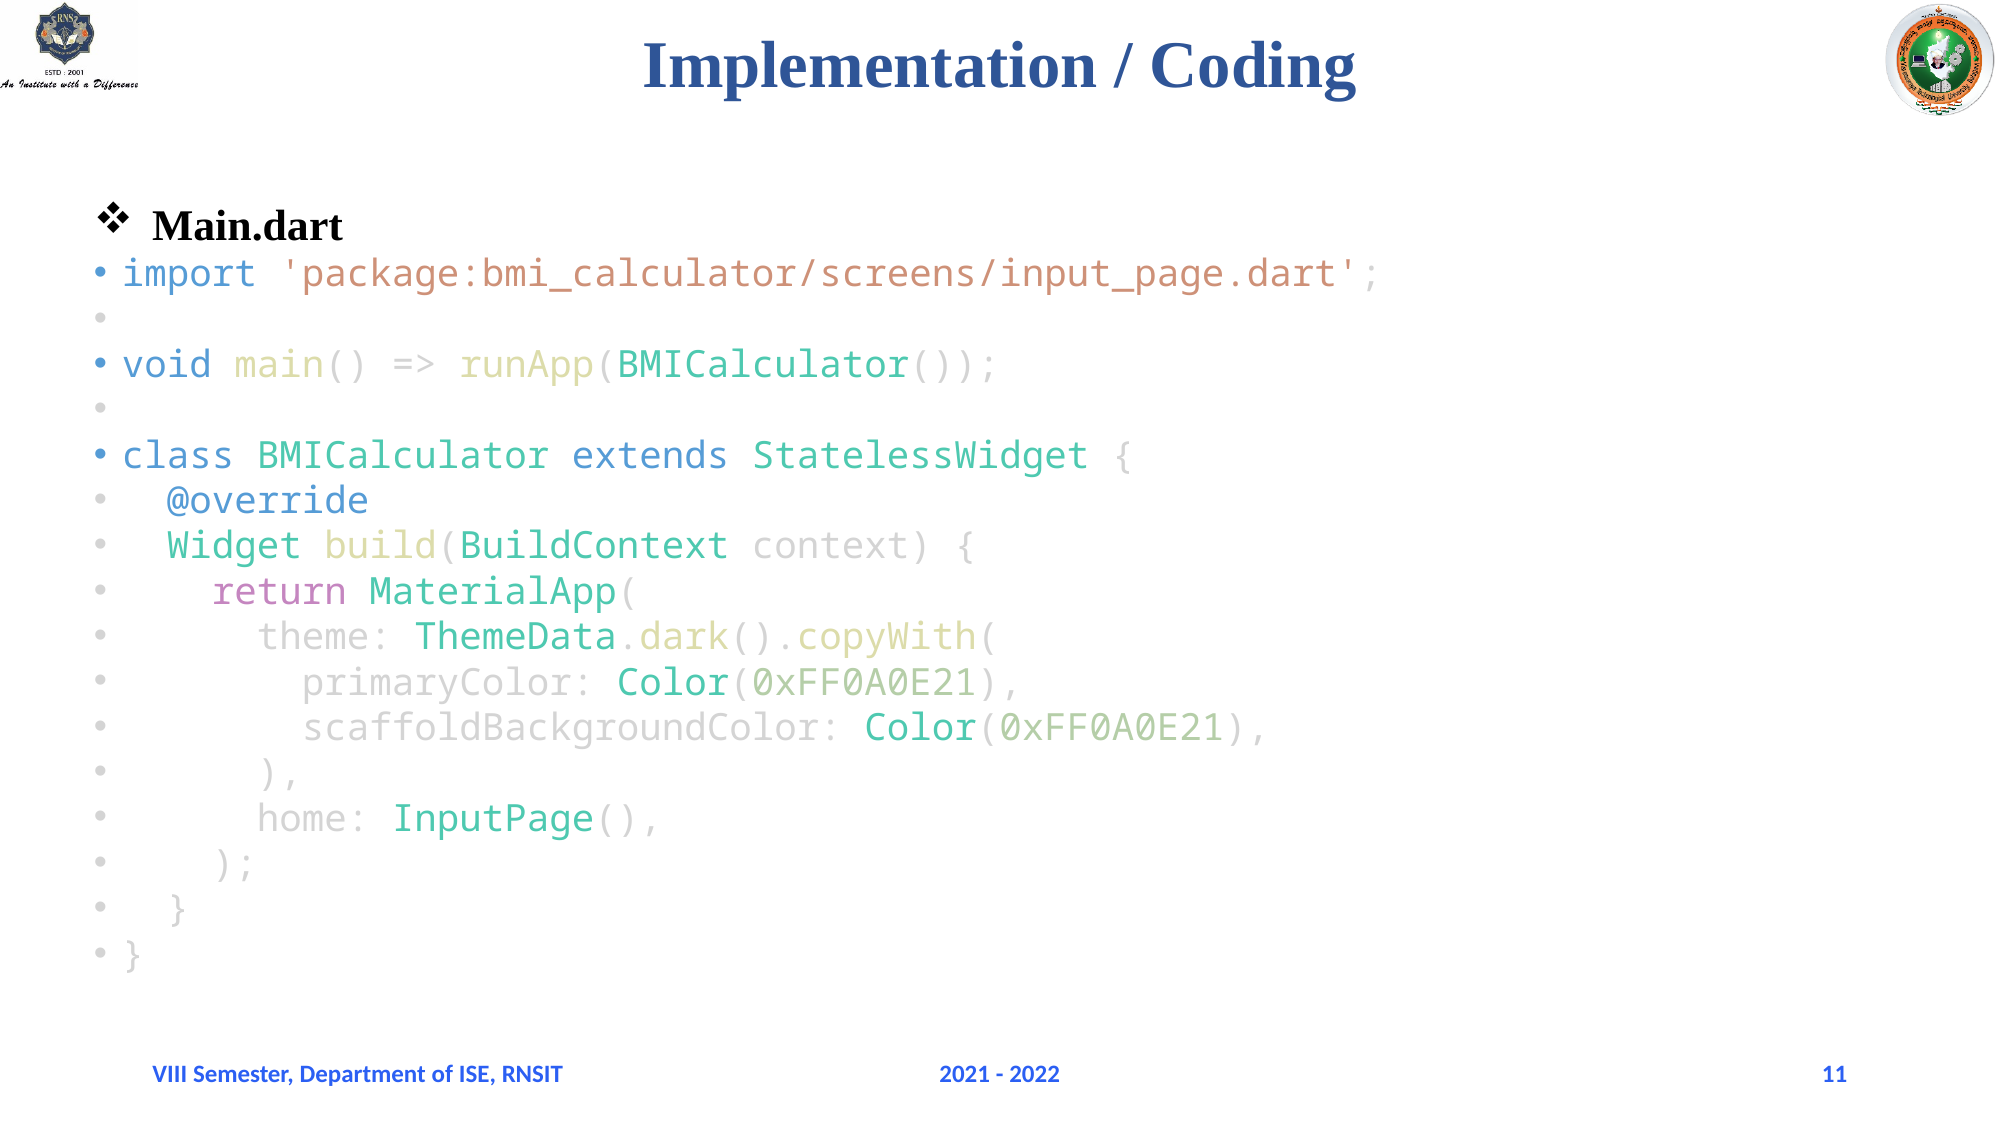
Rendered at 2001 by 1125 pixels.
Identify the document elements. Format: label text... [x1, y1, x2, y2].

title Implementation / Coding [137, 22, 1863, 137]
picture [1882, 2, 1997, 117]
slide_number VIII Semester, Department of ISE, RNSIT [137, 1042, 662, 1103]
picture [0, 0, 138, 90]
footer 2021 - 2022 [662, 1042, 1338, 1103]
text_box Main.dart import 'package:bmi_calculator/screens/input_page.dart'; void main() => runApp(BMICalculator()); class BMICalculator extends StatelessWidget { @override Widget build(BuildContext context) { return MaterialApp( theme: ThemeData.dark().copyWith( primaryColor: Color(0xFF0A0E21), scaffoldBackgroundColor: Color(0xFF0A0E21), ), home: InputPage(), ); } } [78, 162, 1922, 1012]
slide_number 11 [1412, 1042, 1863, 1103]
